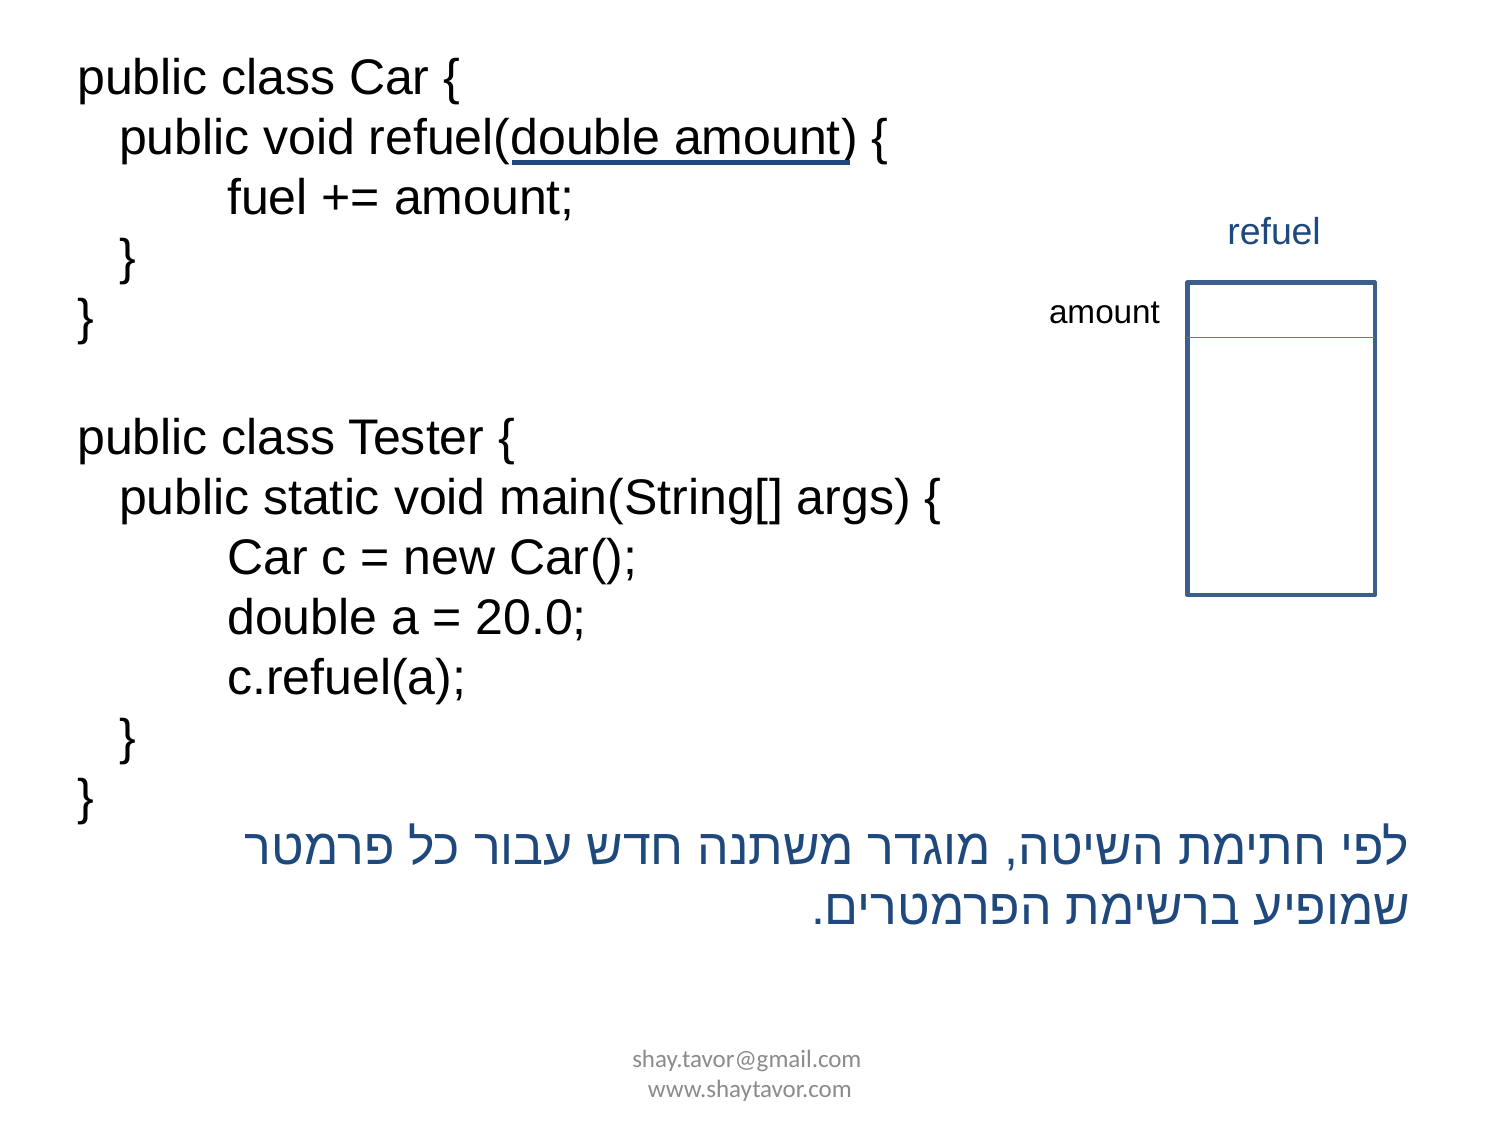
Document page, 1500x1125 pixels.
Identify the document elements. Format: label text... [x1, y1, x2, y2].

text_box לפי חתימת השיטה, מוגדר משתנה חדש עבור כל פרמטר שמופיע ברשימת הפרמטרים. [112, 807, 1425, 942]
text_box refuel [1212, 199, 1363, 260]
text_box amount [1024, 282, 1175, 338]
text_box [1185, 280, 1377, 597]
text_box public class Car { public void refuel(double amount) { fuel += amount; } } public class Tester { public static void main(String[] args) { Car c = new Car(); double a = 20.0; c.refuel(a); } } [62, 37, 1225, 833]
footer shay.tavor@gmail.com www.shaytavor.com [512, 1042, 988, 1103]
